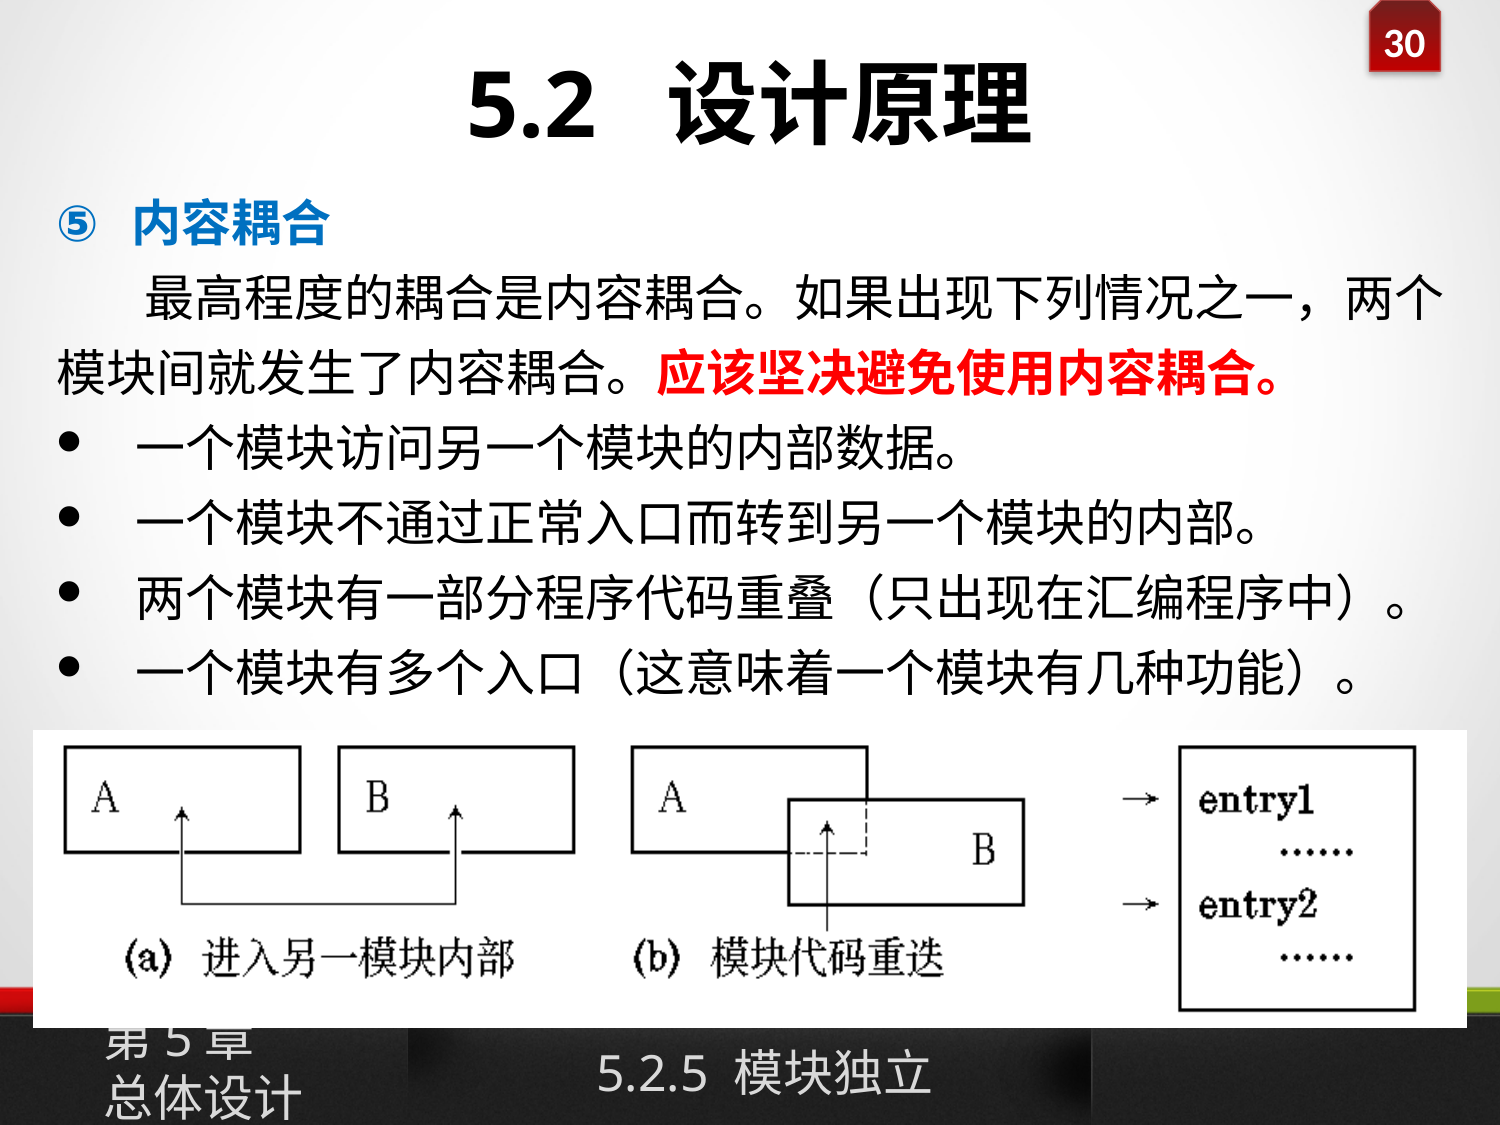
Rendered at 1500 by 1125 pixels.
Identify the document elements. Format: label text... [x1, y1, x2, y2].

text_box 第5章 总体设计 [0, 1027, 408, 1106]
text_box 内容耦合 最高程度的耦合是内容耦合。如果出现下列情况之一，两个模块间就发生了内容耦合。应该坚决避免使用内容耦合。 一个模块访问另一个模块的内部数据。 一个模块不通过正常入口而转到另一个模块的内部。 两个模块有一部分程序代码重叠（只出现在汇编程序中）。 一个模块有多个入口（这意味着一个模块有几种功能）。 [41, 168, 1484, 771]
text_box 5.2.5 模块独立 [458, 1035, 1073, 1111]
picture [0, 0, 1500, 1125]
title 5.2 设计原理 [74, 6, 1426, 168]
